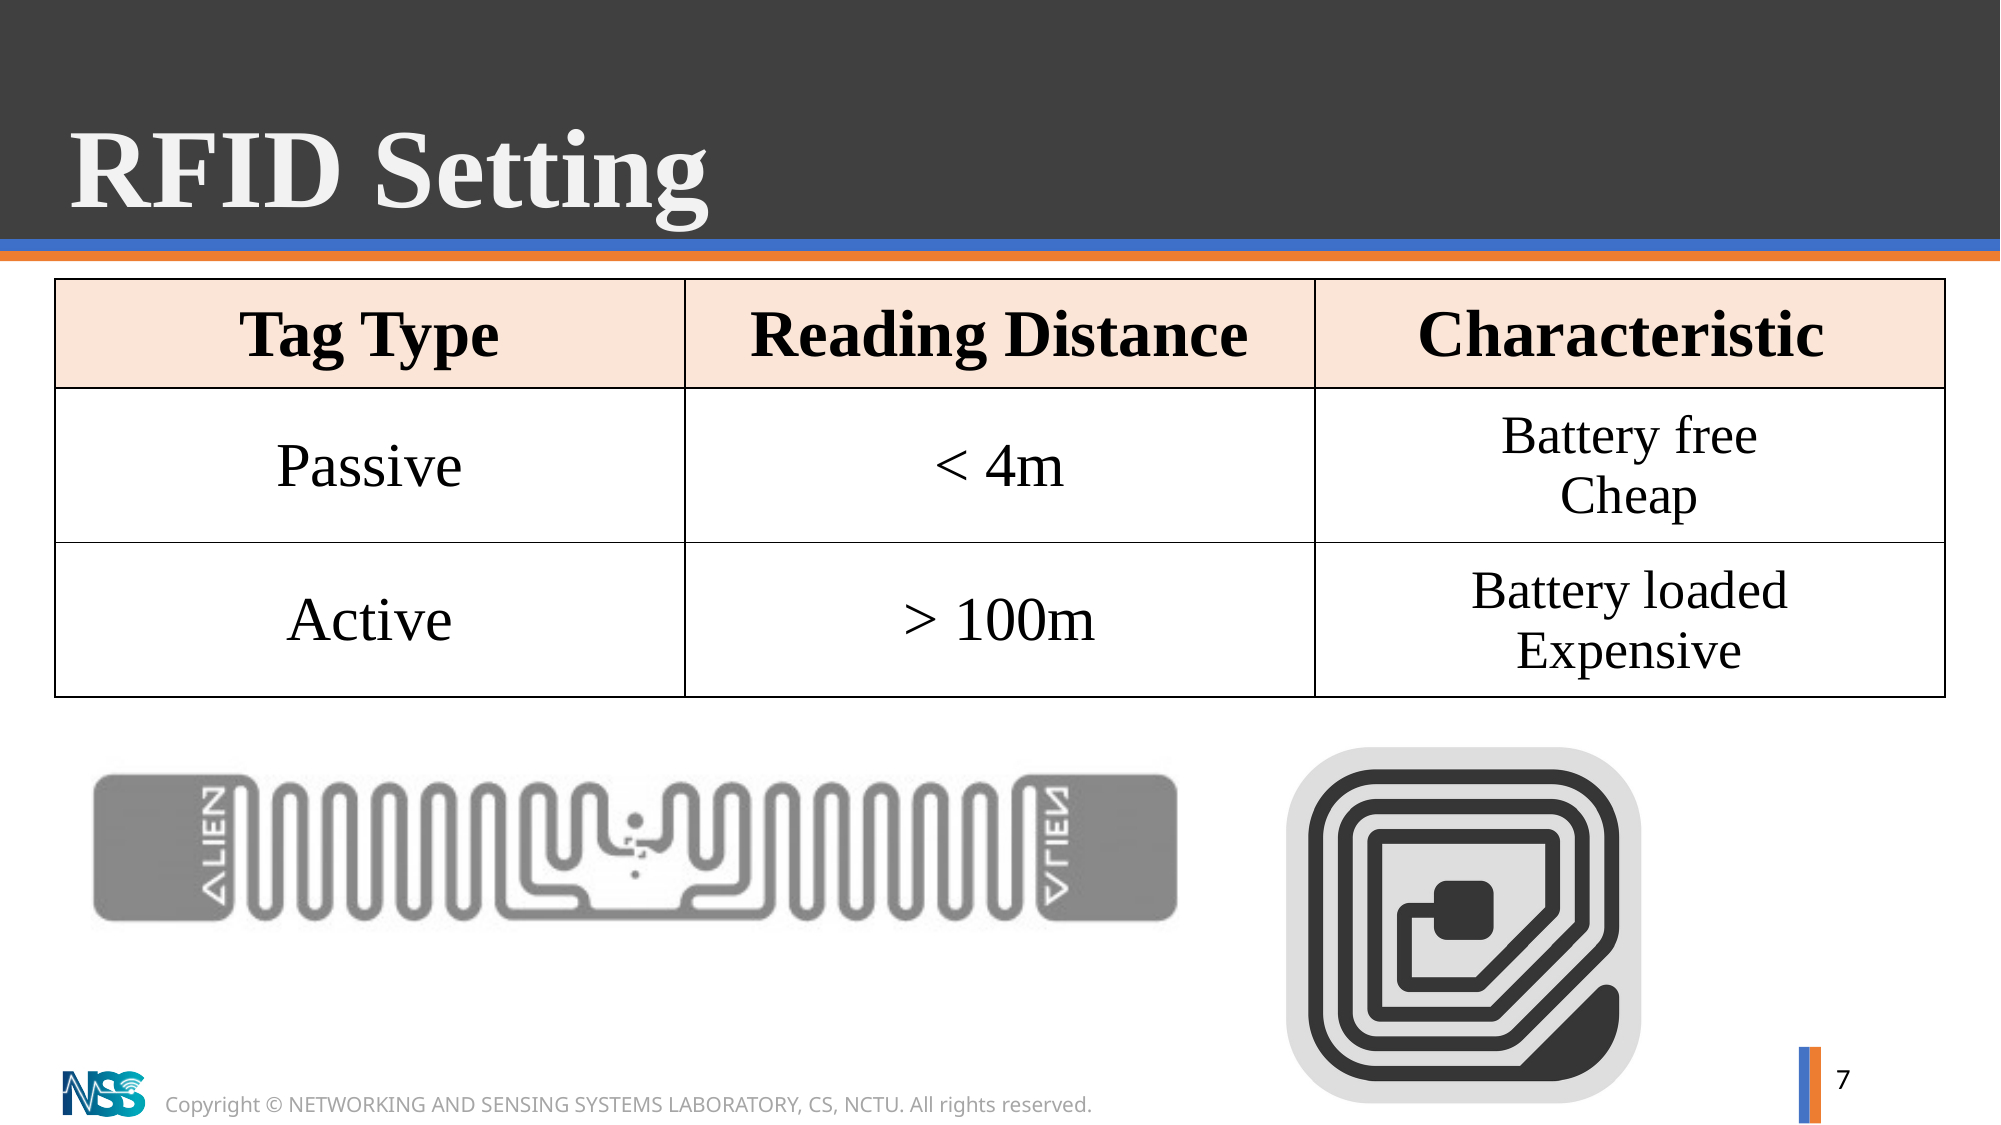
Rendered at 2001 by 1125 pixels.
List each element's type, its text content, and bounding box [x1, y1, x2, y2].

picture [90, 736, 1180, 946]
slide_number 7 [1821, 1046, 1945, 1107]
table_header Characteristic [1316, 280, 1944, 387]
table_cell Active [56, 543, 684, 696]
title RFID Setting [55, 56, 1945, 240]
picture [55, 1067, 151, 1125]
table_header Tag Type [56, 280, 684, 387]
table_cell Passive [56, 389, 684, 542]
table_cell > 100m [686, 543, 1314, 696]
picture [1278, 741, 1648, 1107]
table_cell Battery loaded Expensive [1316, 543, 1944, 696]
table_cell Battery free Cheap [1316, 389, 1944, 542]
table_cell < 4m [686, 389, 1314, 542]
table_header Reading Distance [686, 280, 1314, 387]
